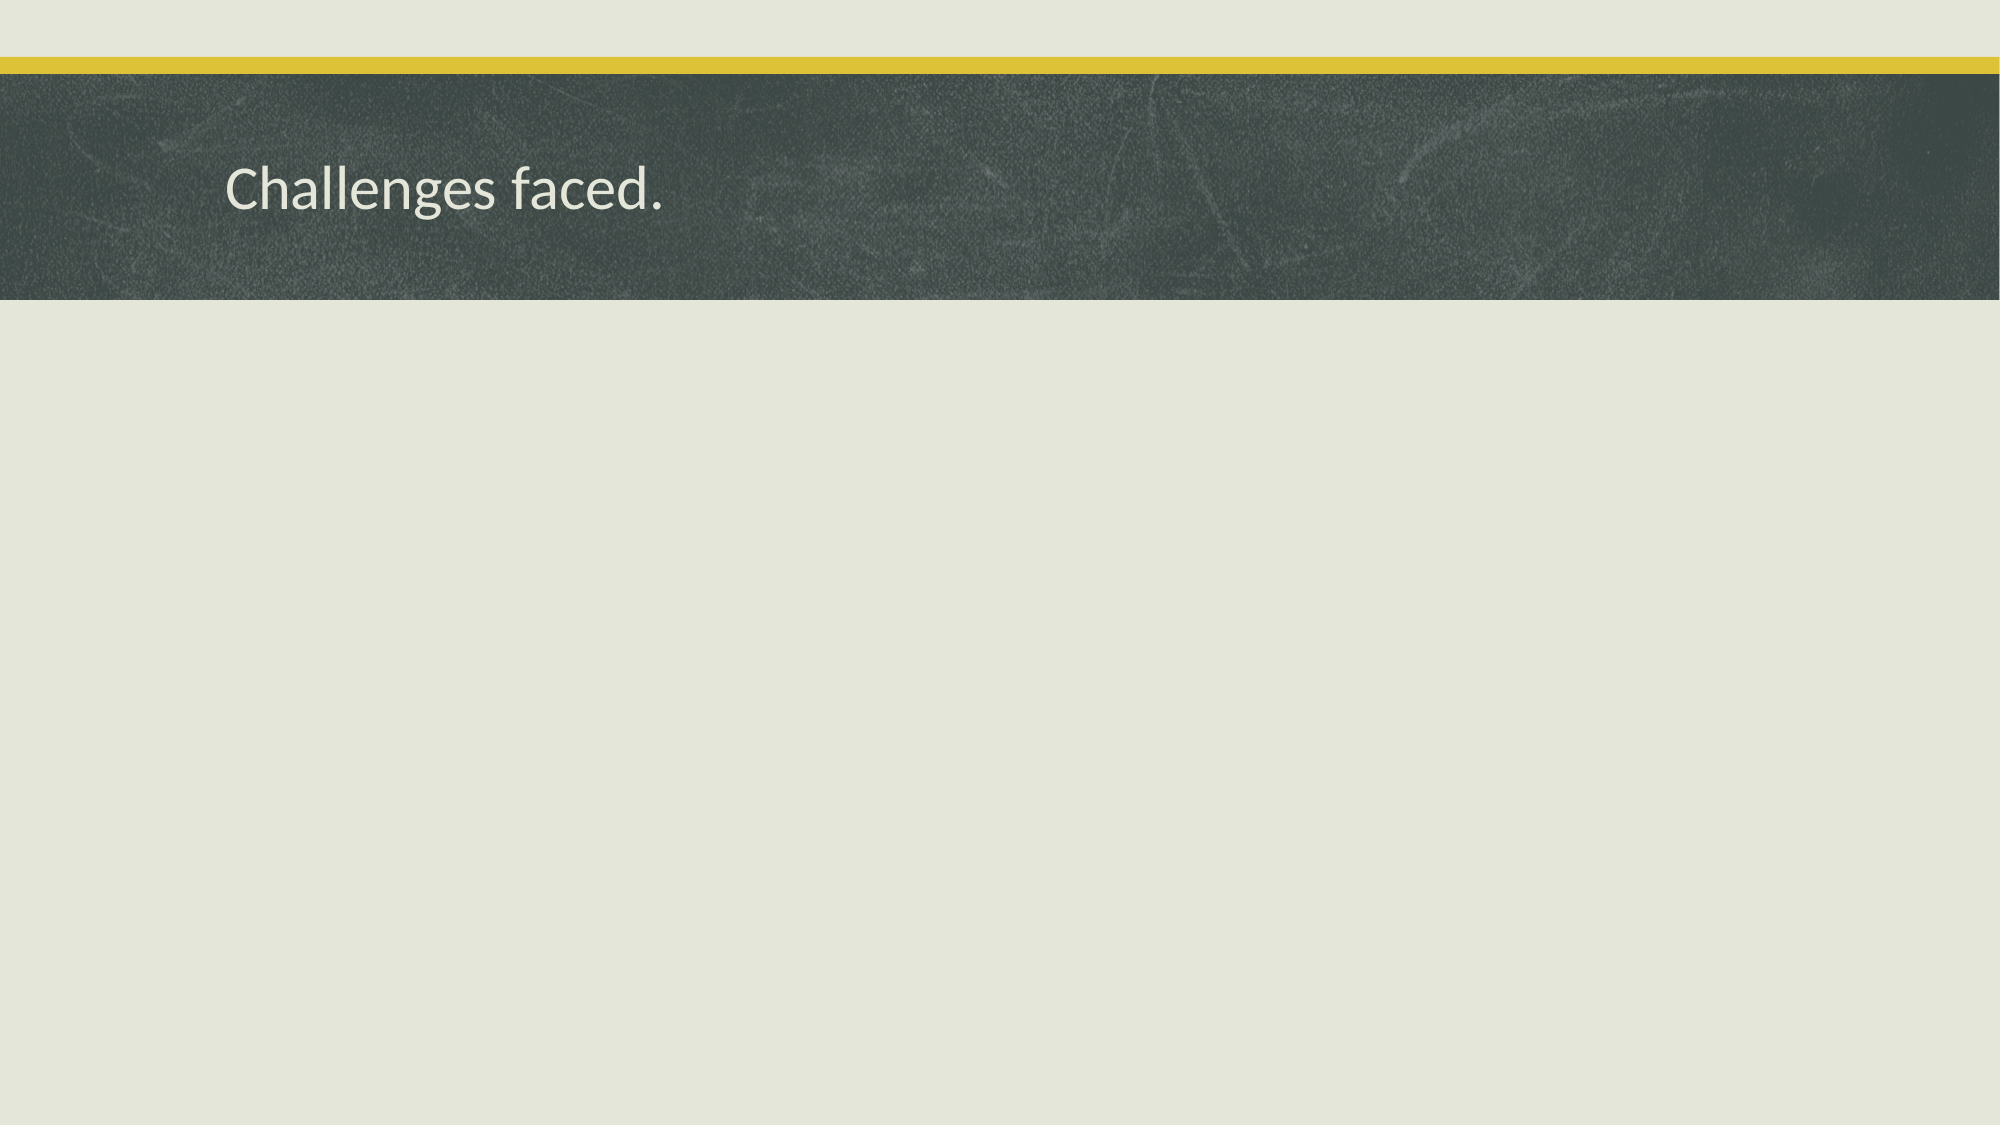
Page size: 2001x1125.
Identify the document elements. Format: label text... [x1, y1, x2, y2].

picture [0, 74, 2000, 300]
title Challenges faced. [210, 76, 1790, 300]
